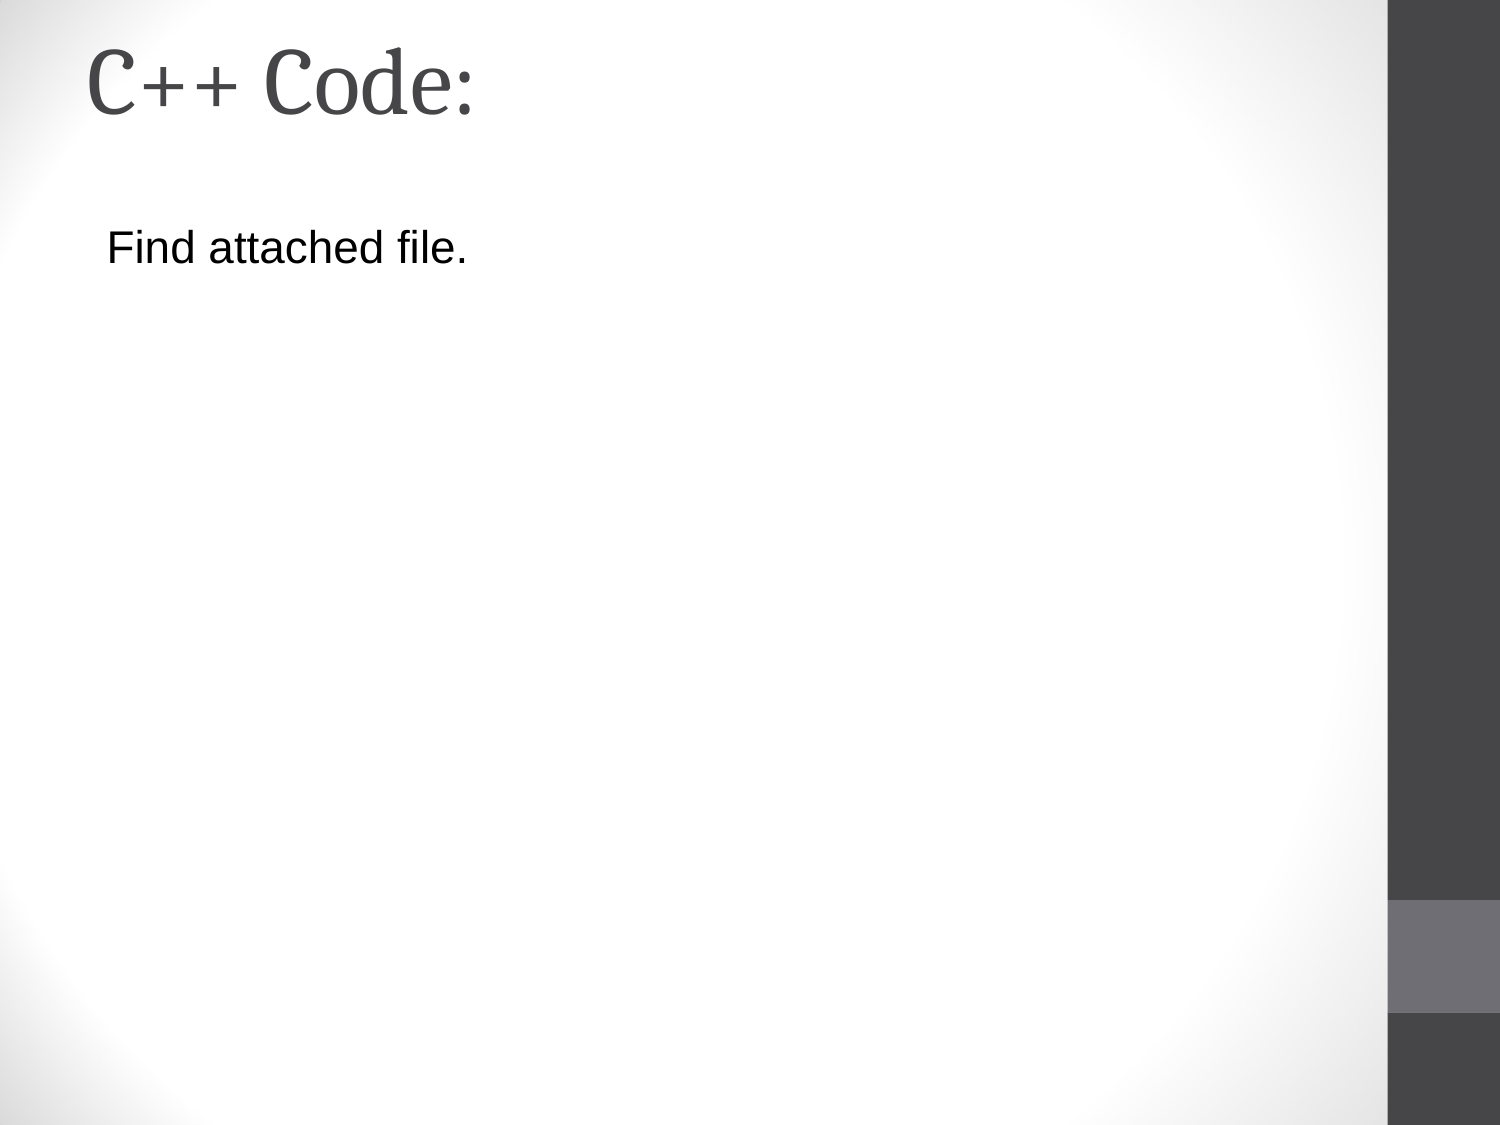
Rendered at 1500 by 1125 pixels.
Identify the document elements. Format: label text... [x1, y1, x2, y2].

picture [0, 0, 1387, 1125]
title C++ Code: [87, 19, 1413, 254]
list Find attached file. [69, 217, 1170, 828]
